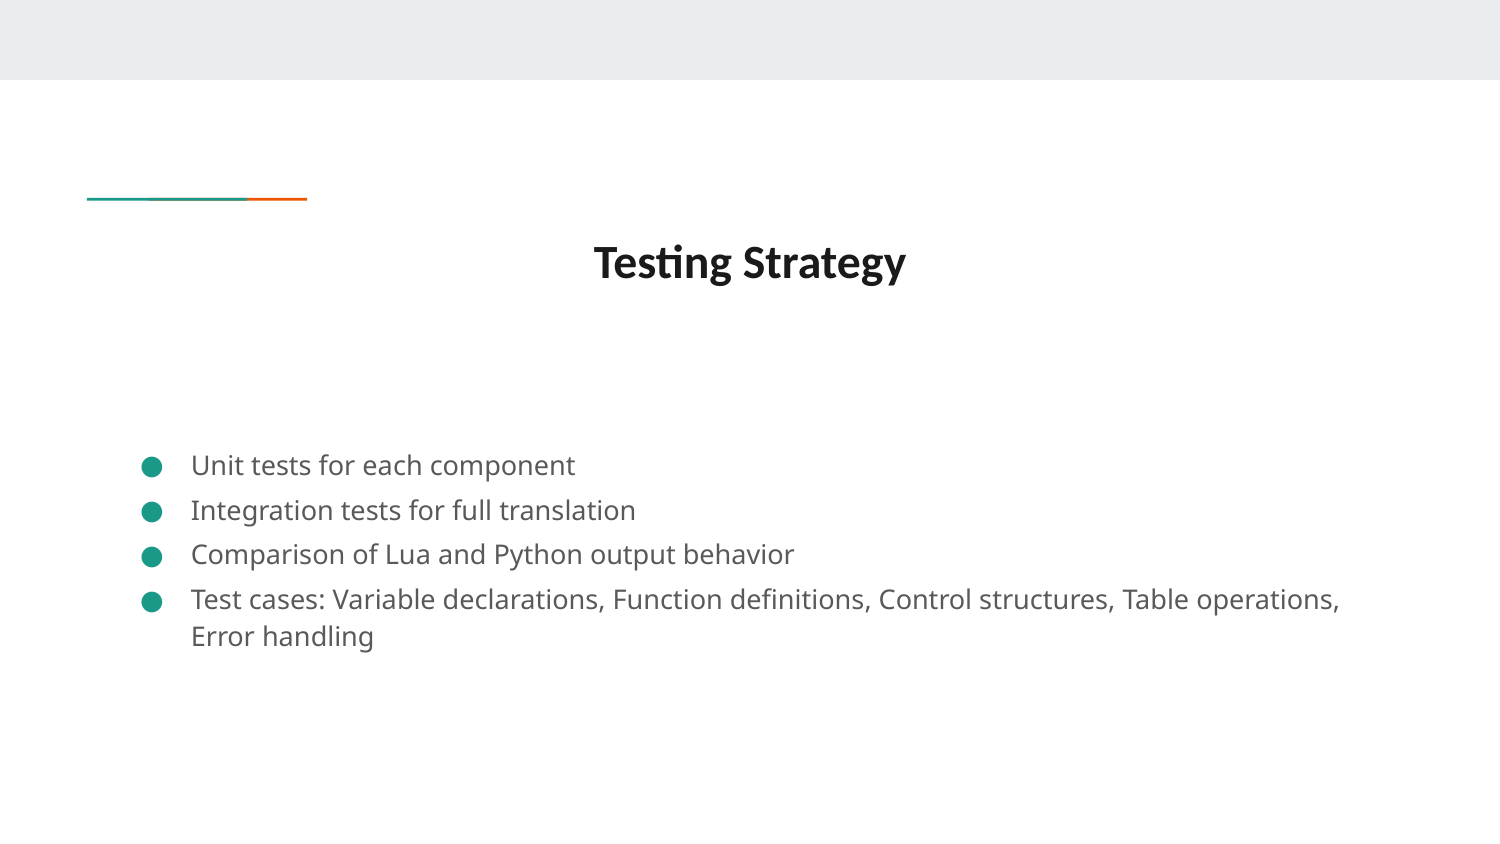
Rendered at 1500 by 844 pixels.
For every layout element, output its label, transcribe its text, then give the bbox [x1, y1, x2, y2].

title Testing Strategy [119, 216, 1381, 305]
list Unit tests for each component Integration tests for full translation Comparison of Lua and Python output behavior Test cases: Variable declarations, Function definitions, Control structures, Table operations, Error handling [119, 341, 1381, 712]
